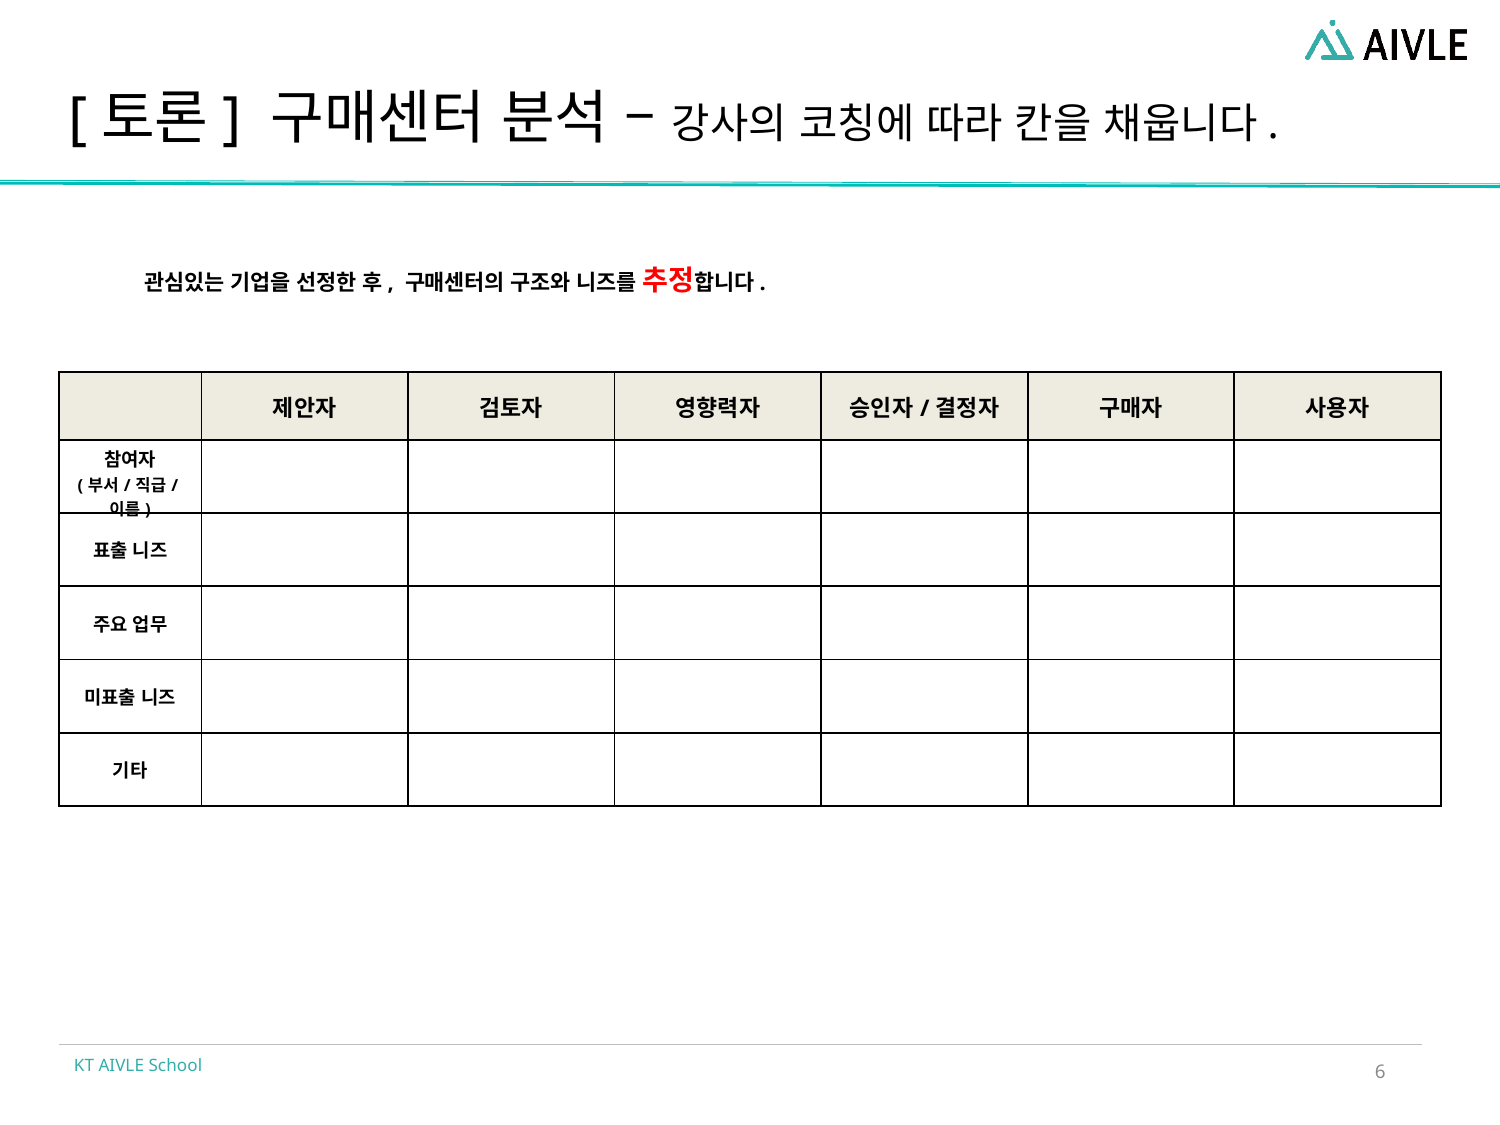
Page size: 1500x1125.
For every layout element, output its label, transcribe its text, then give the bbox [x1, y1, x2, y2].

table_cell [409, 660, 614, 732]
table_cell 표출 니즈 [60, 514, 201, 585]
table_cell [202, 514, 407, 585]
table_cell [1235, 660, 1440, 732]
table_cell [822, 734, 1027, 805]
table_cell [409, 734, 614, 805]
table_cell [409, 441, 614, 512]
table_cell [1029, 660, 1233, 732]
table_cell 기타 [60, 734, 201, 805]
table_cell 미표출 니즈 [60, 660, 201, 732]
table_cell [1029, 514, 1233, 585]
table_cell 참여자 (부서/직급/이름) [60, 441, 201, 512]
table_cell [1029, 734, 1233, 805]
table_header 제안자 [202, 373, 407, 439]
table_cell [1235, 441, 1440, 512]
table_header 승인자/결정자 [822, 373, 1027, 439]
table_cell [822, 441, 1027, 512]
table_cell [822, 514, 1027, 585]
table_cell [1235, 734, 1440, 805]
table_cell [615, 441, 820, 512]
table_header 검토자 [409, 373, 614, 439]
table_cell [202, 441, 407, 512]
table_header 사용자 [1235, 373, 1440, 439]
text_box 관심있는 기업을 선정한 후, 구매센터의 구조와 니즈를 추정합니다. [129, 254, 1441, 303]
table_header [60, 373, 201, 439]
table_cell 주요 업무 [60, 587, 201, 659]
table_cell [202, 587, 407, 659]
table_cell [615, 514, 820, 585]
table_cell [615, 660, 820, 732]
table_cell [409, 514, 614, 585]
table_cell [1235, 587, 1440, 659]
table_cell [1029, 441, 1233, 512]
title [토론] 구매센터 분석 – 강사의 코칭에 따라 칸을 채웁니다. [68, 80, 1423, 151]
table_cell [822, 587, 1027, 659]
table_header 영향력자 [615, 373, 820, 439]
table_cell [202, 660, 407, 732]
table_cell [1235, 514, 1440, 585]
table_cell [615, 587, 820, 659]
table_header 구매자 [1029, 373, 1233, 439]
table_cell [822, 660, 1027, 732]
table_cell [202, 734, 407, 805]
table_cell [615, 734, 820, 805]
picture [1305, 20, 1467, 60]
table_cell [409, 587, 614, 659]
table_cell [1029, 587, 1233, 659]
